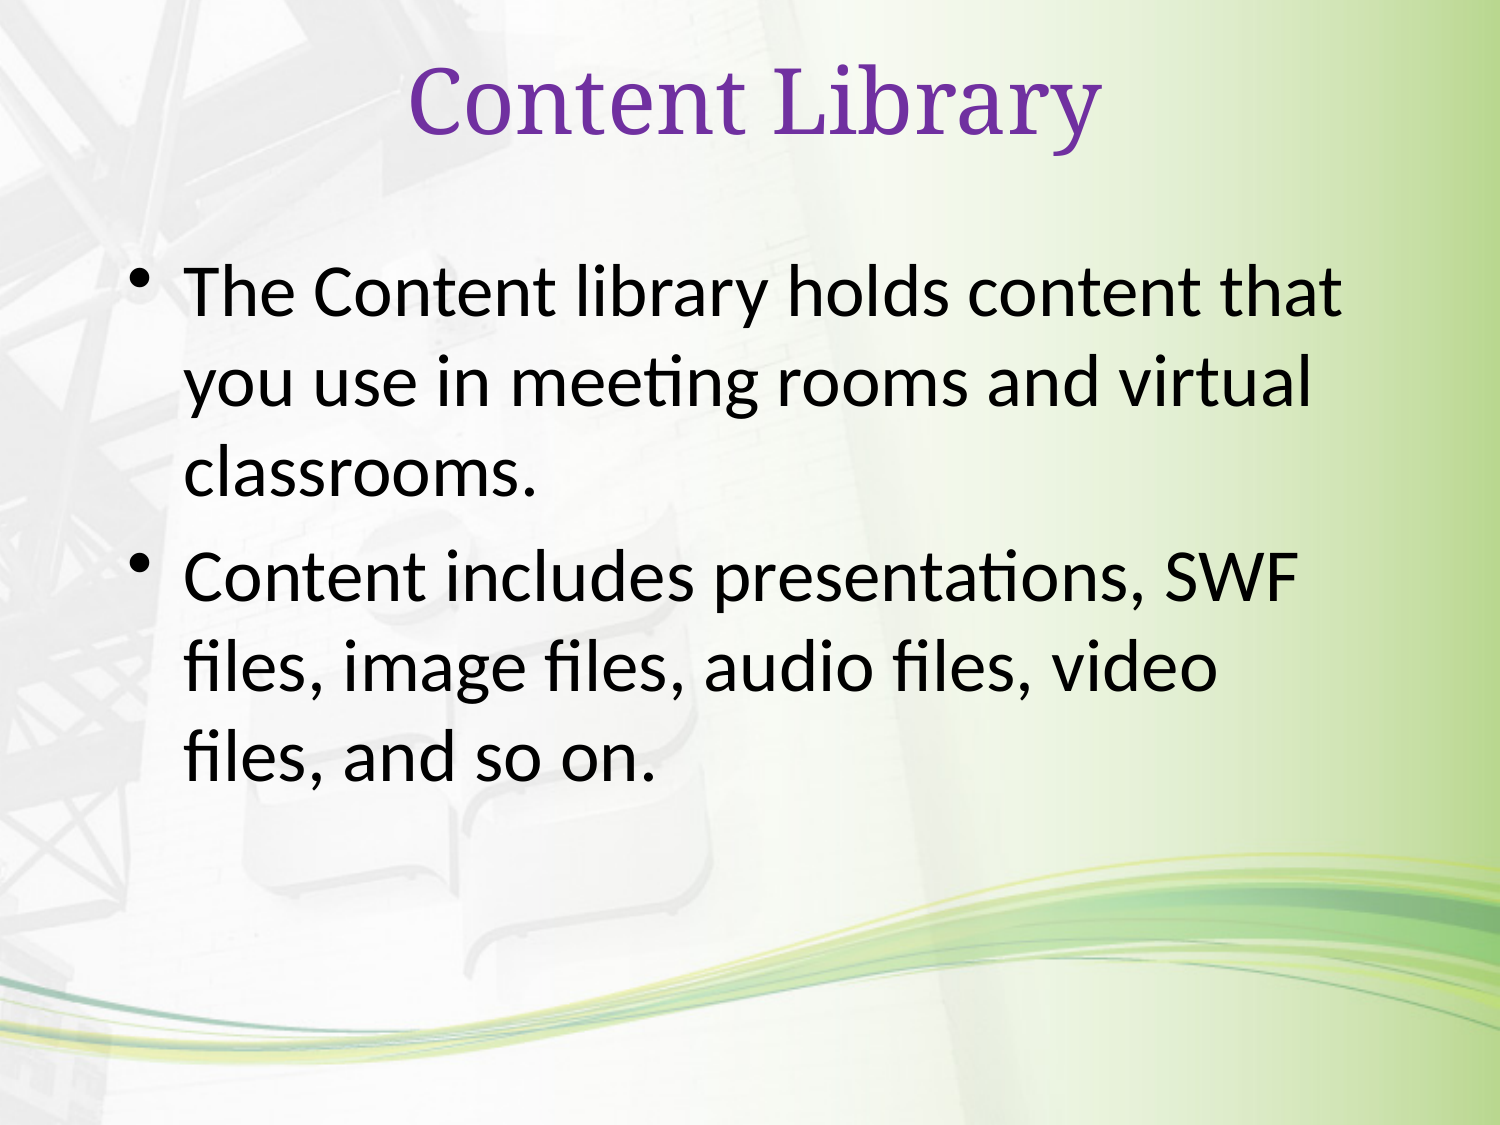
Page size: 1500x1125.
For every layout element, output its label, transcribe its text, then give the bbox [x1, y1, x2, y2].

list The Content library holds content that you use in meeting rooms and virtual classrooms. Content includes presentations, SWF files, image files, audio files, video files, and so on. [112, 234, 1388, 1020]
title Content Library [116, 34, 1393, 162]
picture [0, 0, 1500, 1125]
